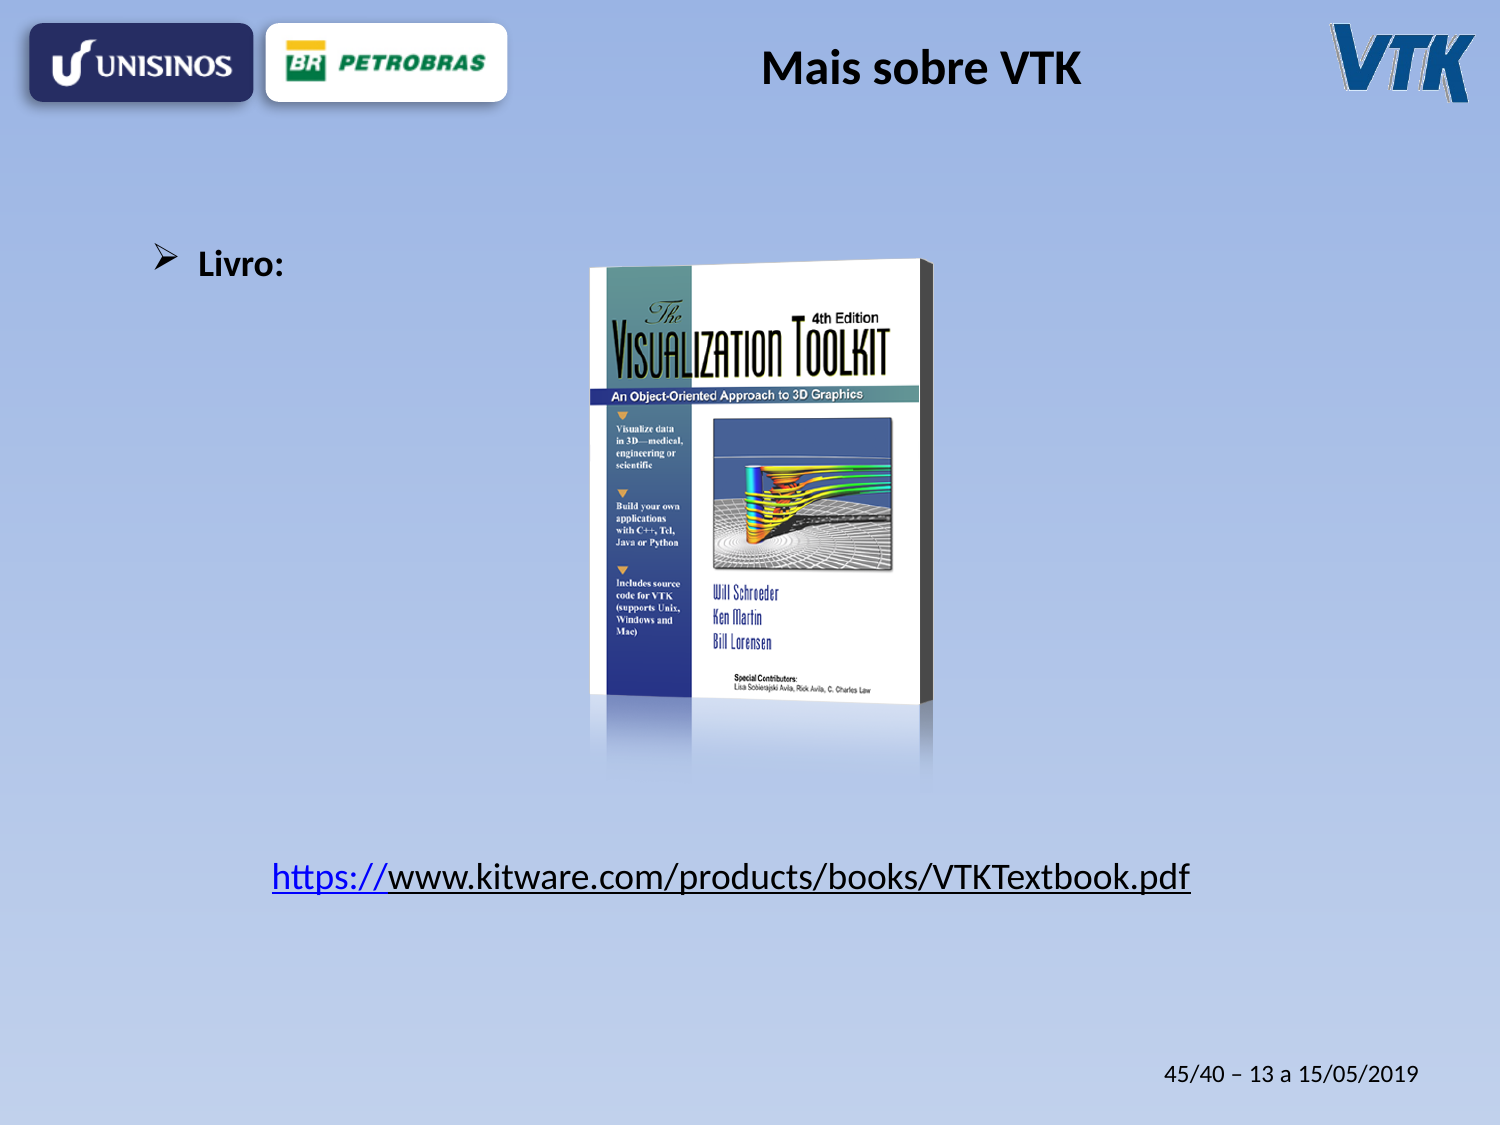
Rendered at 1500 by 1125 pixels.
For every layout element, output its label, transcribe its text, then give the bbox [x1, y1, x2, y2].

text_box https://www.kitware.com/products/books/VTKTextbook.pdf [256, 844, 1270, 905]
text_box Livro: [136, 231, 300, 292]
title Mais sobre VTK [537, 22, 1306, 106]
picture [29, 23, 254, 102]
picture [265, 23, 508, 102]
picture [1328, 23, 1476, 103]
picture [553, 234, 999, 857]
